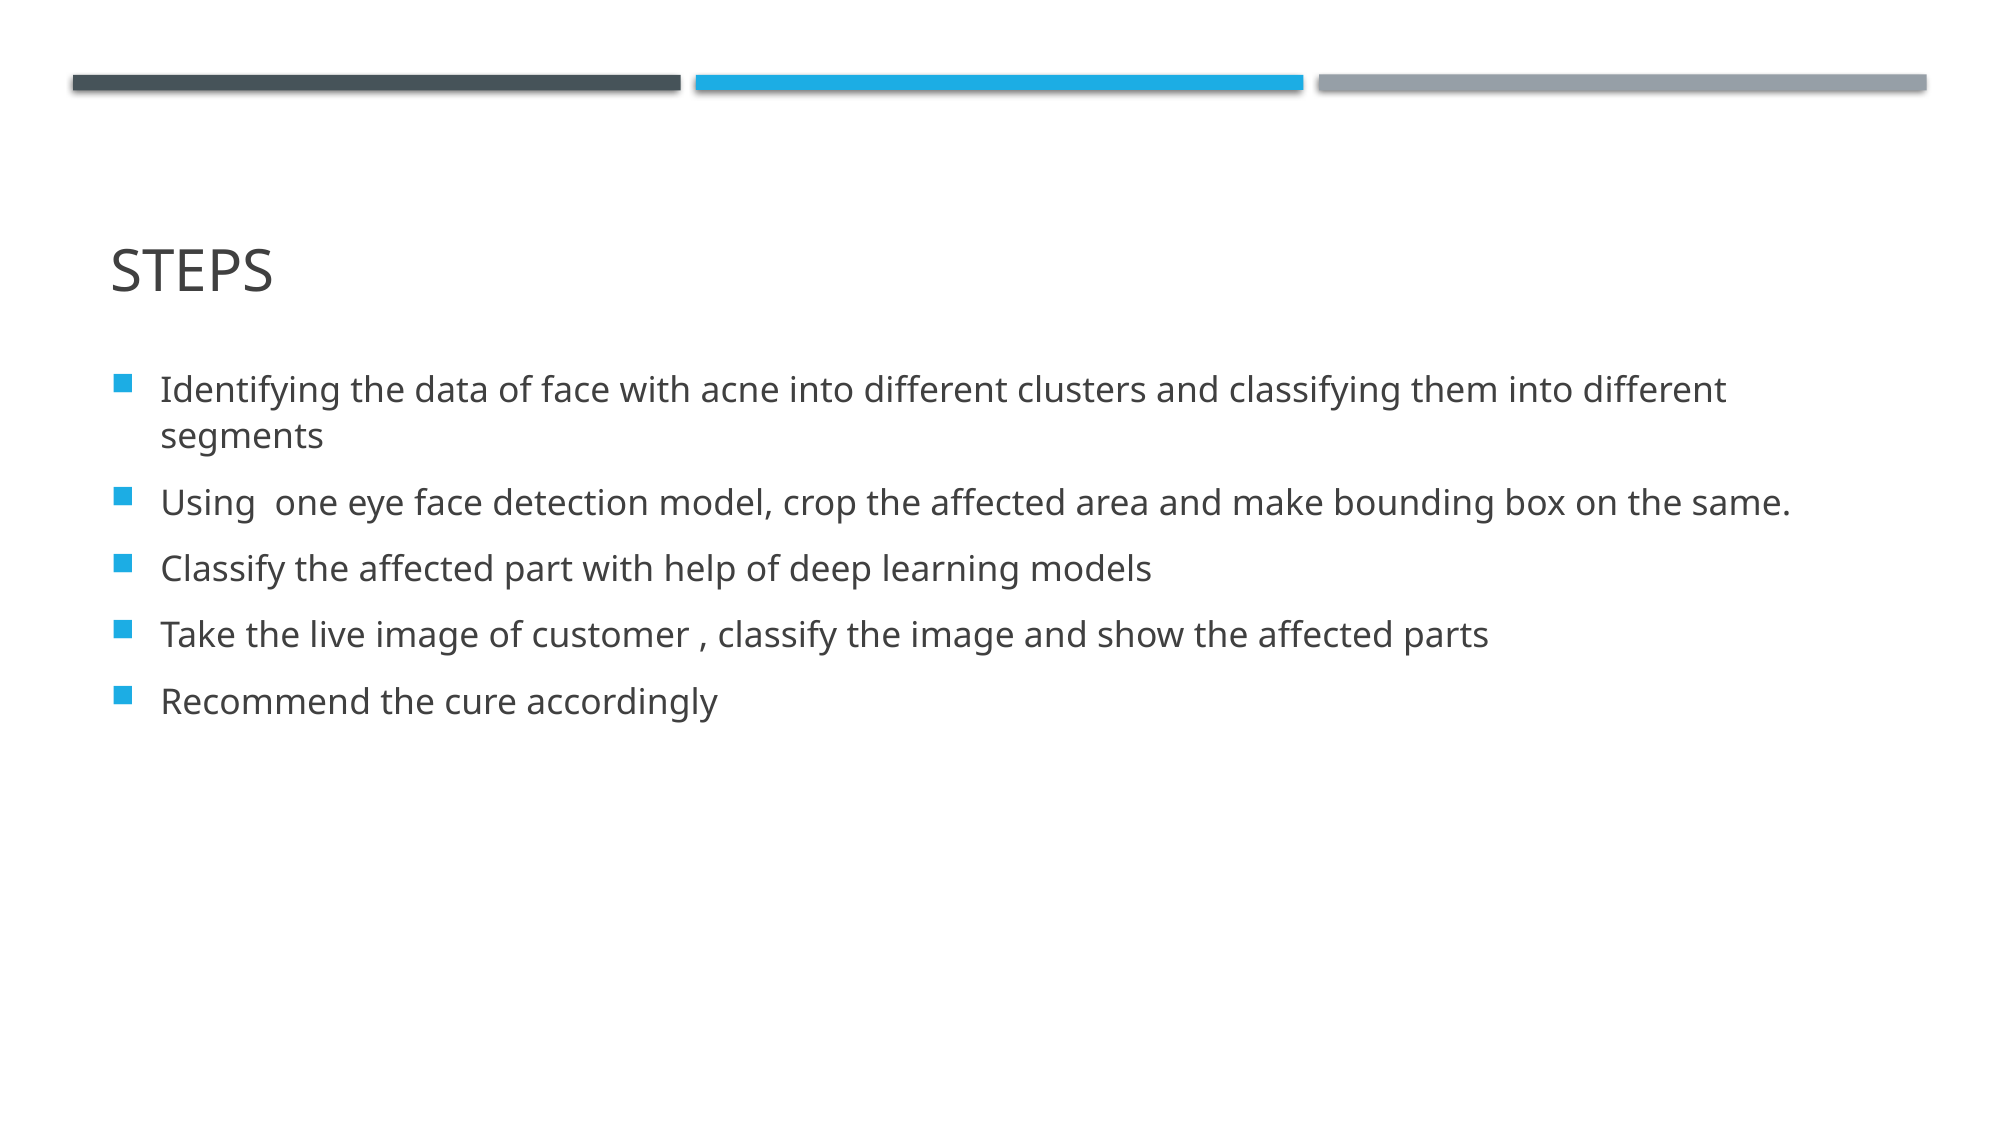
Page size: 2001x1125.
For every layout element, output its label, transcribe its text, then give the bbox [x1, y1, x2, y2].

list Identifying the data of face with acne into different clusters and classifying them into different segments Using one eye face detection model, crop the affected area and make bounding box on the same. Classify the affected part with help of deep learning models Take the live image of customer , classify the image and show the affected parts Recommend the cure accordingly [95, 310, 1905, 907]
title Steps [95, 115, 1905, 310]
